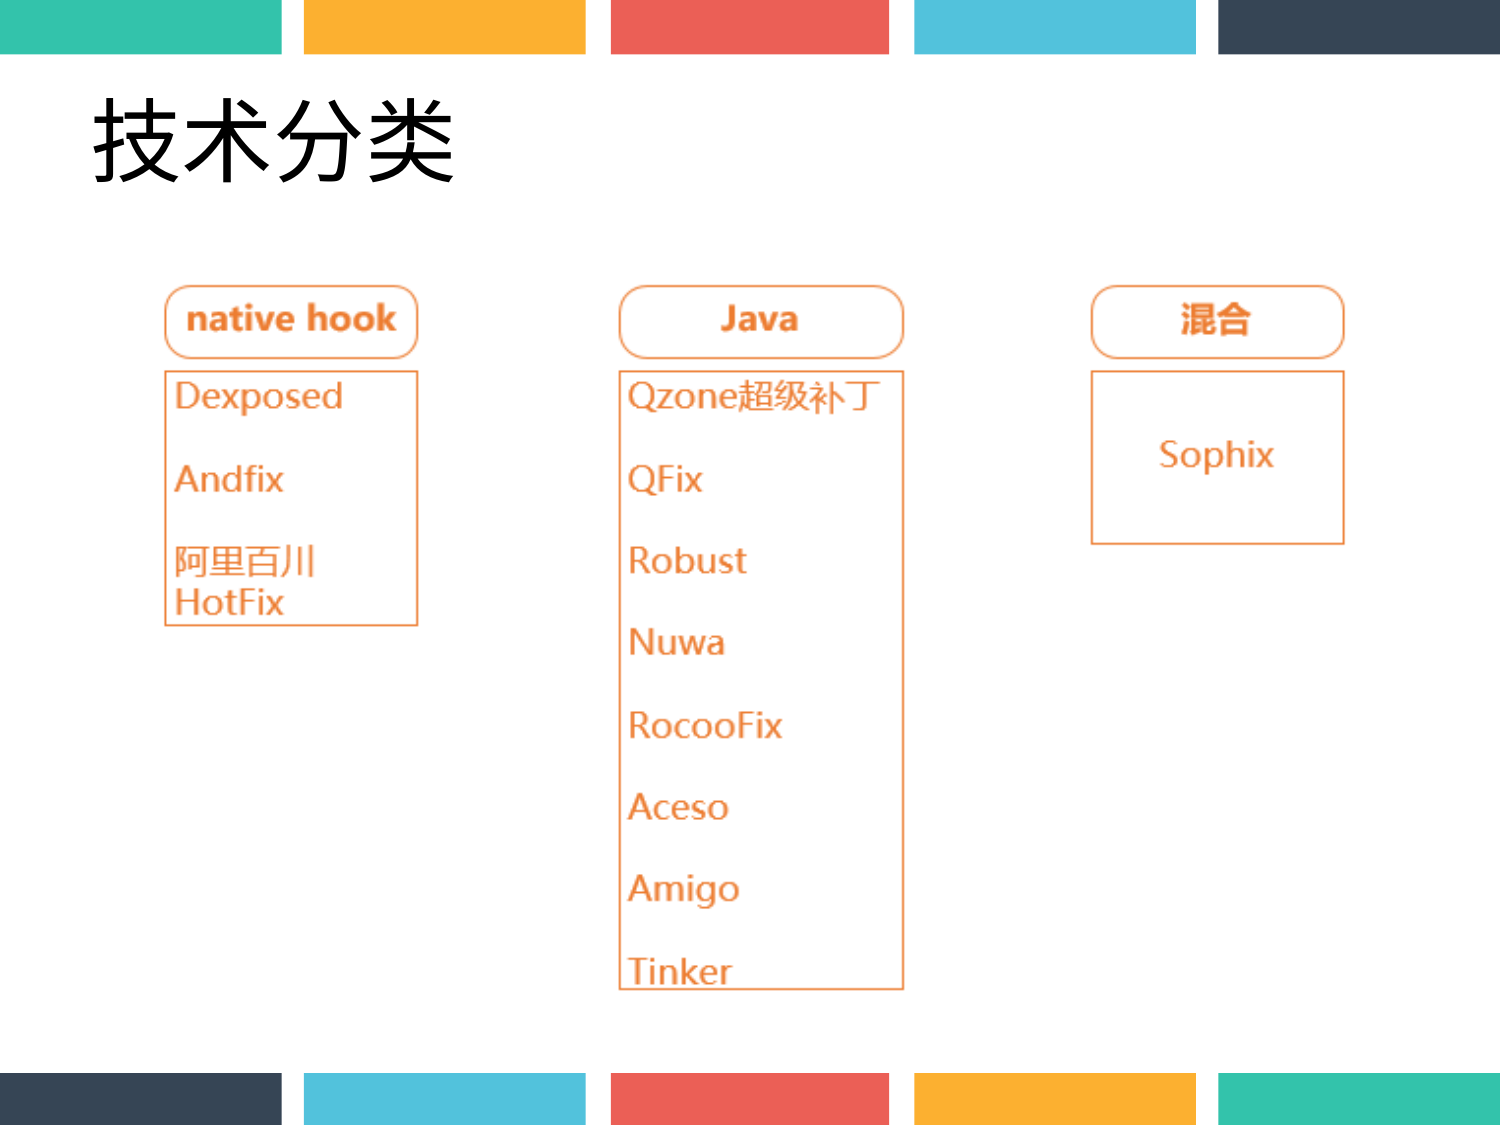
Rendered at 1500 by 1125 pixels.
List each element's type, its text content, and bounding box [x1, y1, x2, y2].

text_box [0, 1073, 282, 1125]
text_box [0, 0, 282, 55]
title 技术分类 [75, 45, 1425, 233]
text_box [914, 0, 1196, 55]
text_box [303, 1073, 586, 1125]
text_box [1218, 0, 1500, 55]
text_box [914, 1073, 1196, 1125]
text_box [610, 1073, 890, 1125]
text_box [610, 0, 890, 55]
picture [159, 278, 1353, 1000]
text_box [303, 0, 586, 55]
text_box [1218, 1073, 1500, 1125]
